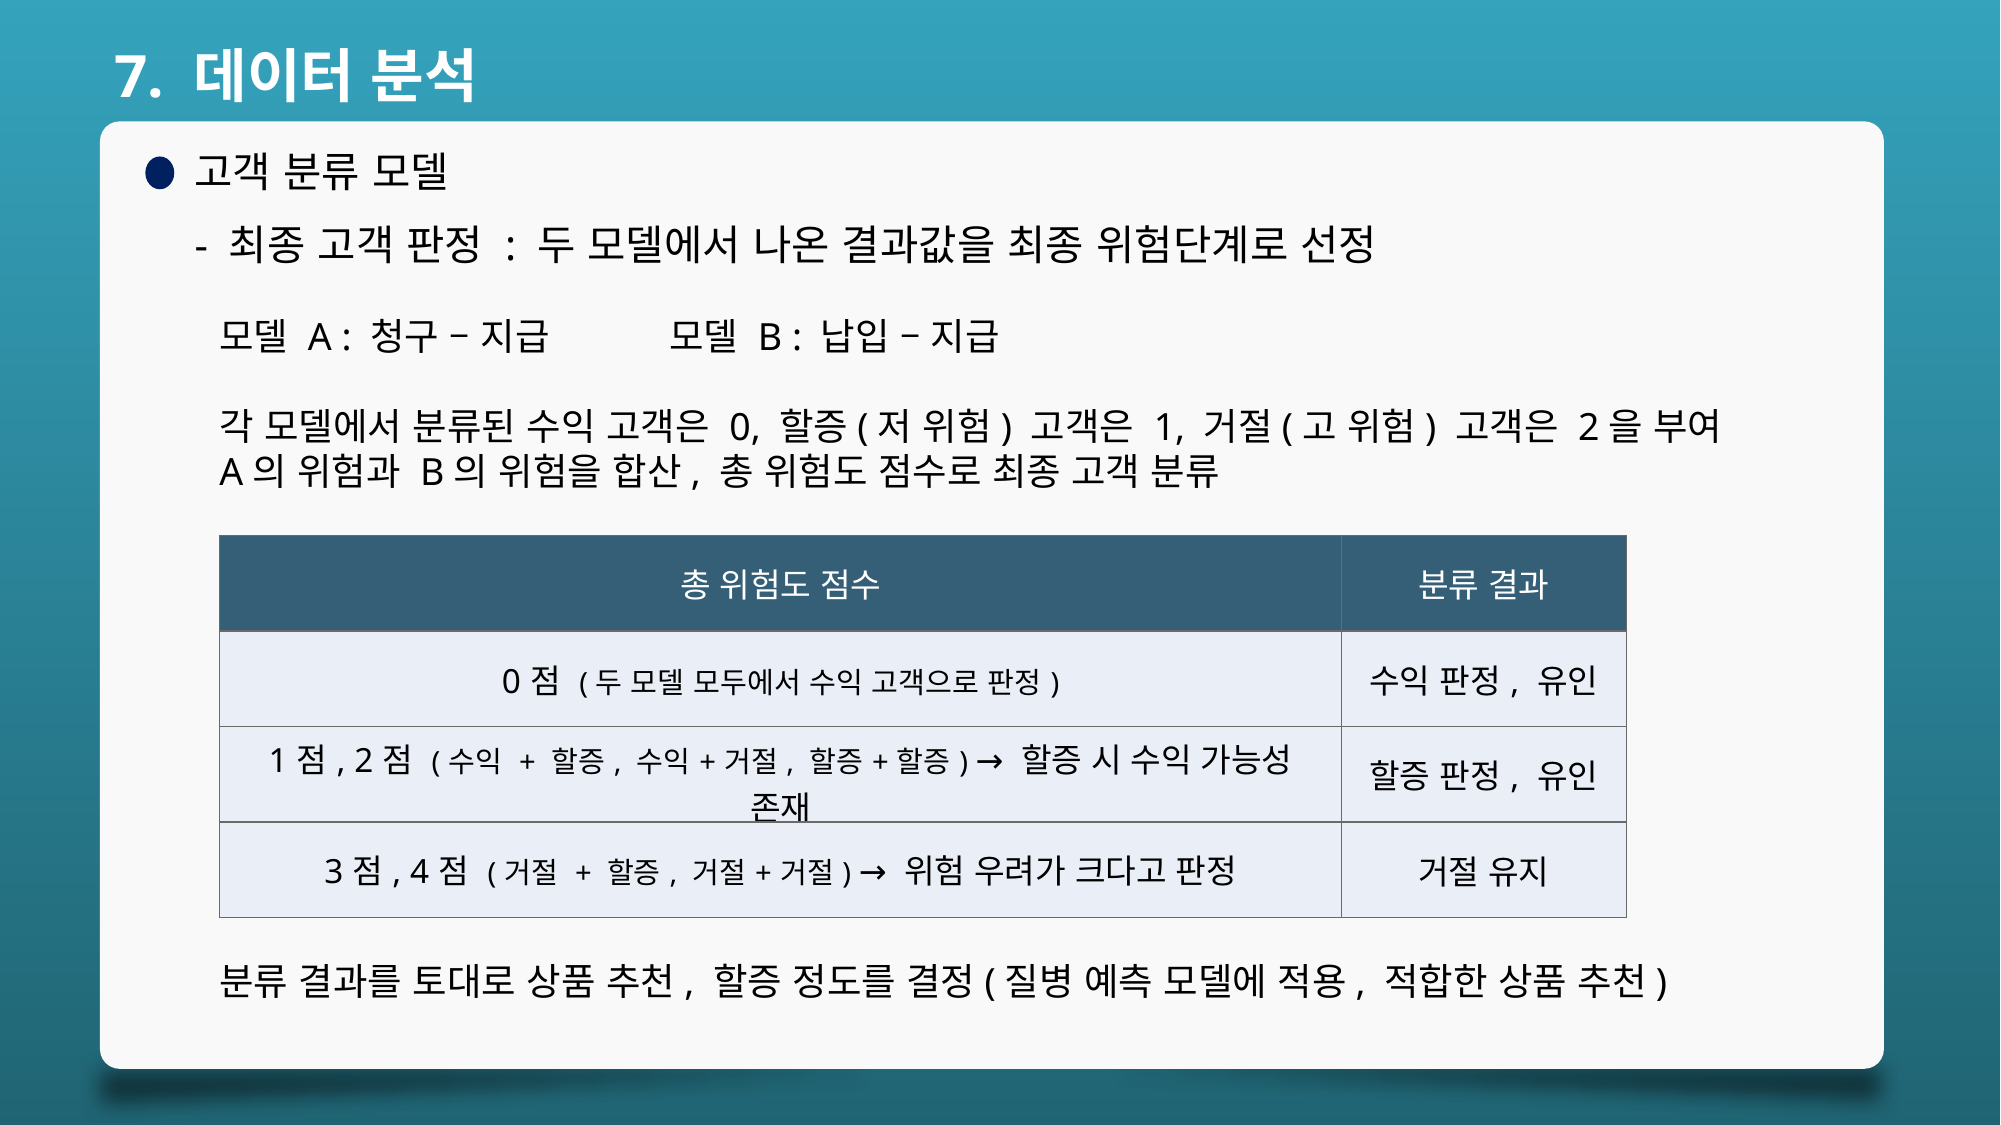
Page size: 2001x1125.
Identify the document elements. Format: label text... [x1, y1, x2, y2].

text_box 모델 A : 청구 – 지급 모델 B : 납입 – 지급 각 모델에서 분류된 수익 고객은 0, 할증(저 위험) 고객은 1, 거절(고 위험) 고객은 2을 부여 A의 위험과 B의 위험을 합산, 총 위험도 점수로 최종 고객 분류 [204, 305, 1766, 500]
table_header 분류 결과 [1342, 536, 1626, 630]
table_header 총 위험도 점수 [220, 536, 1341, 630]
text_box 7. 데이터 분석 [100, 31, 1229, 117]
table_cell 수익 판정, 유인 [1342, 632, 1626, 726]
text_box 고객 분류 모델 [179, 138, 716, 203]
text_box - 최종 고객 판정 : 두 모델에서 나온 결과값을 최종 위험단계로 선정 [179, 211, 1473, 277]
table_cell 1점, 2점 (수익 + 할증, 수익+거절, 할증+할증) → 할증 시 수익 가능성 존재 [220, 727, 1341, 821]
text_box [144, 155, 176, 191]
table_cell 0점 (두 모델 모두에서 수익 고객으로 판정) [220, 632, 1341, 726]
text_box 분류 결과를 토대로 상품 추천, 할증 정도를 결정(질병 예측 모델에 적용, 적합한 상품 추천) [204, 951, 1709, 1011]
table_cell 할증 판정, 유인 [1342, 727, 1626, 821]
table_cell 3점, 4점 (거절 + 할증, 거절+거절) → 위험 우려가 크다고 판정 [220, 823, 1341, 917]
table_cell 거절 유지 [1342, 823, 1626, 917]
